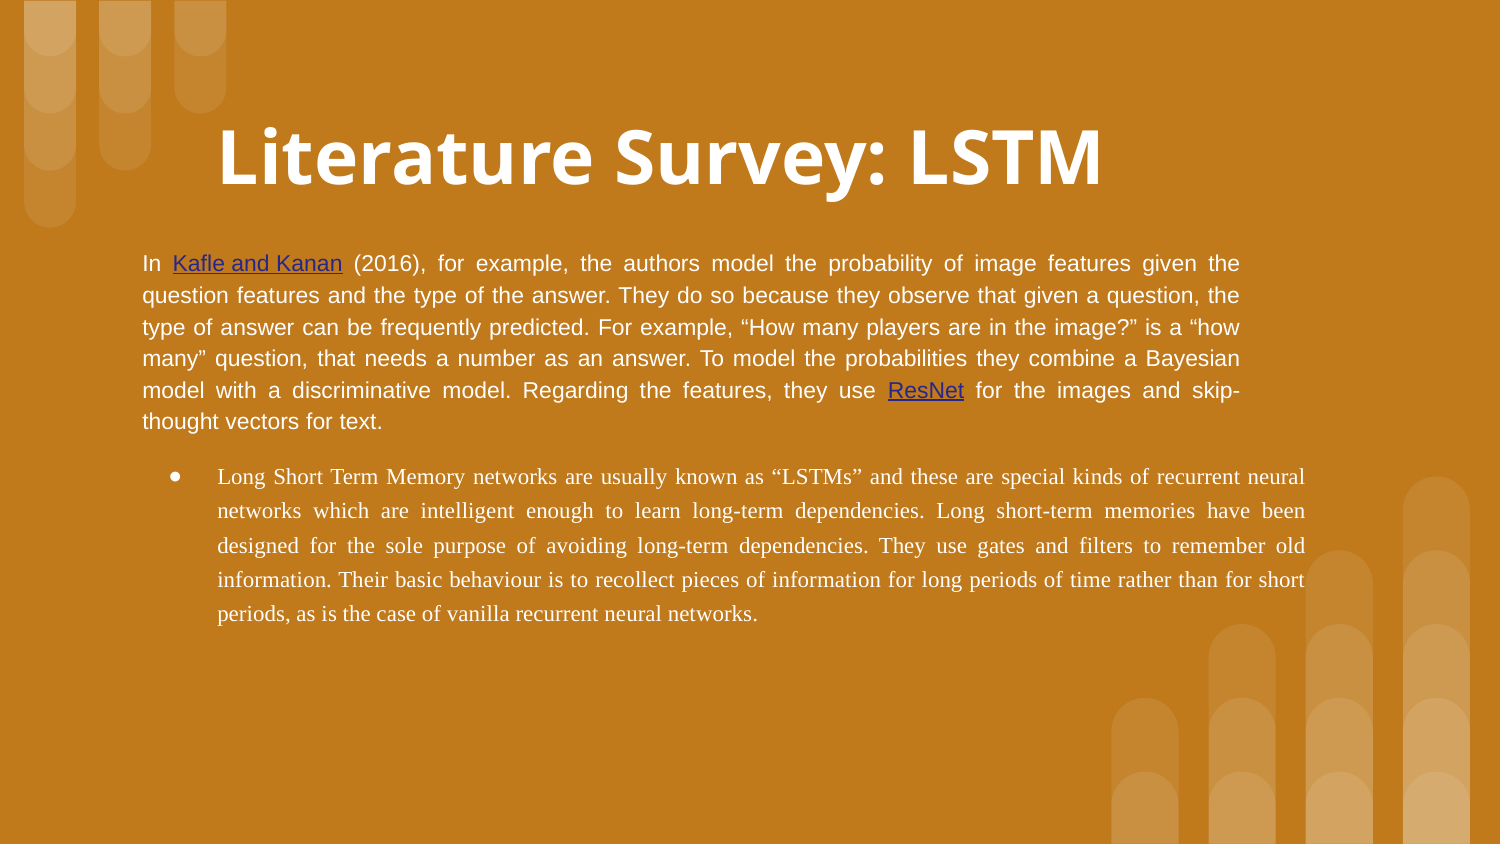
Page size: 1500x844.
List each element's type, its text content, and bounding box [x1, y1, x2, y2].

title Literature Survey: LSTM [201, 78, 1163, 229]
text_box In Kafle and Kanan (2016), for example, the authors model the probability of image features given the question features and the type of the answer. They do so because they observe that given a question, the type of answer can be frequently predicted. For example, “How many players are in the image?” is a “how many” question, that needs a number as an answer. To model the probabilities they combine a Bayesian model with a discriminative model. Regarding the features, they use ResNet for the images and skip-thought vectors for text. Long Short Term Memory networks are usually known as “LSTMs” and these are special kinds of recurrent neural networks which are intelligent enough to learn long-term dependencies. Long short-term memories have been designed for the sole purpose of avoiding long-term dependencies. They use gates and filters to remember old information. Their basic behaviour is to recollect pieces of information for long periods of time rather than for short periods, as is the case of vanilla recurrent neural networks. [127, 229, 1323, 710]
